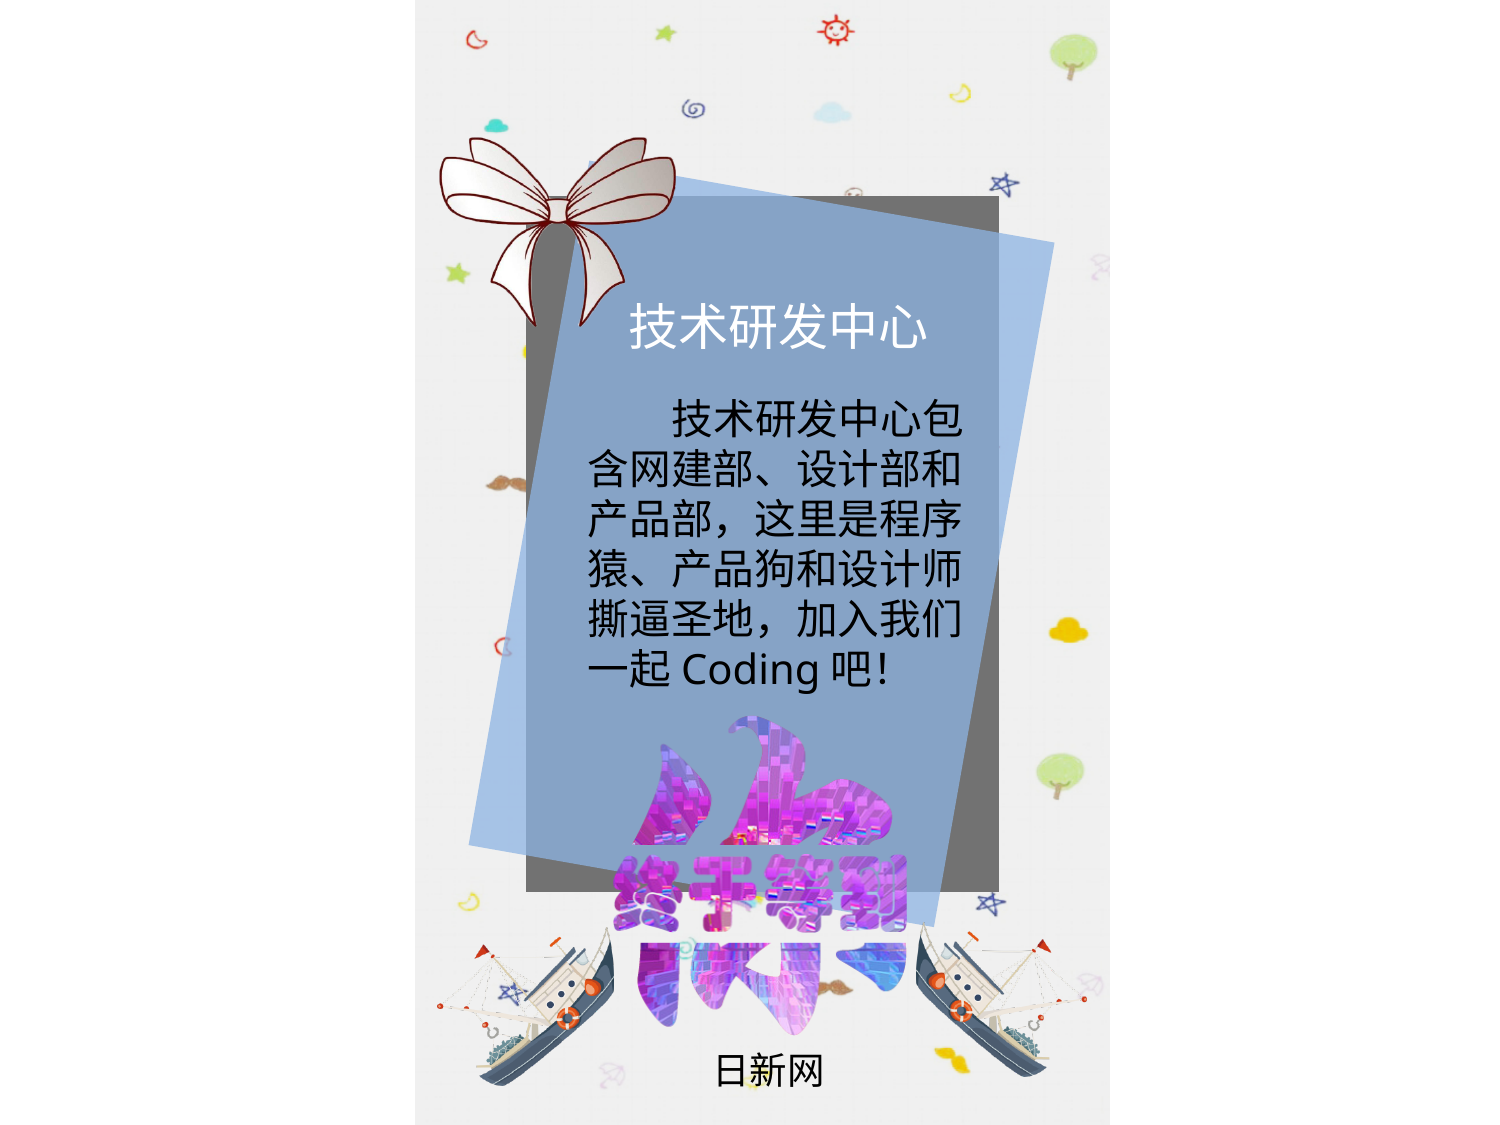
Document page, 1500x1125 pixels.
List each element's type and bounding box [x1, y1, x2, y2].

picture [415, 0, 1111, 1125]
